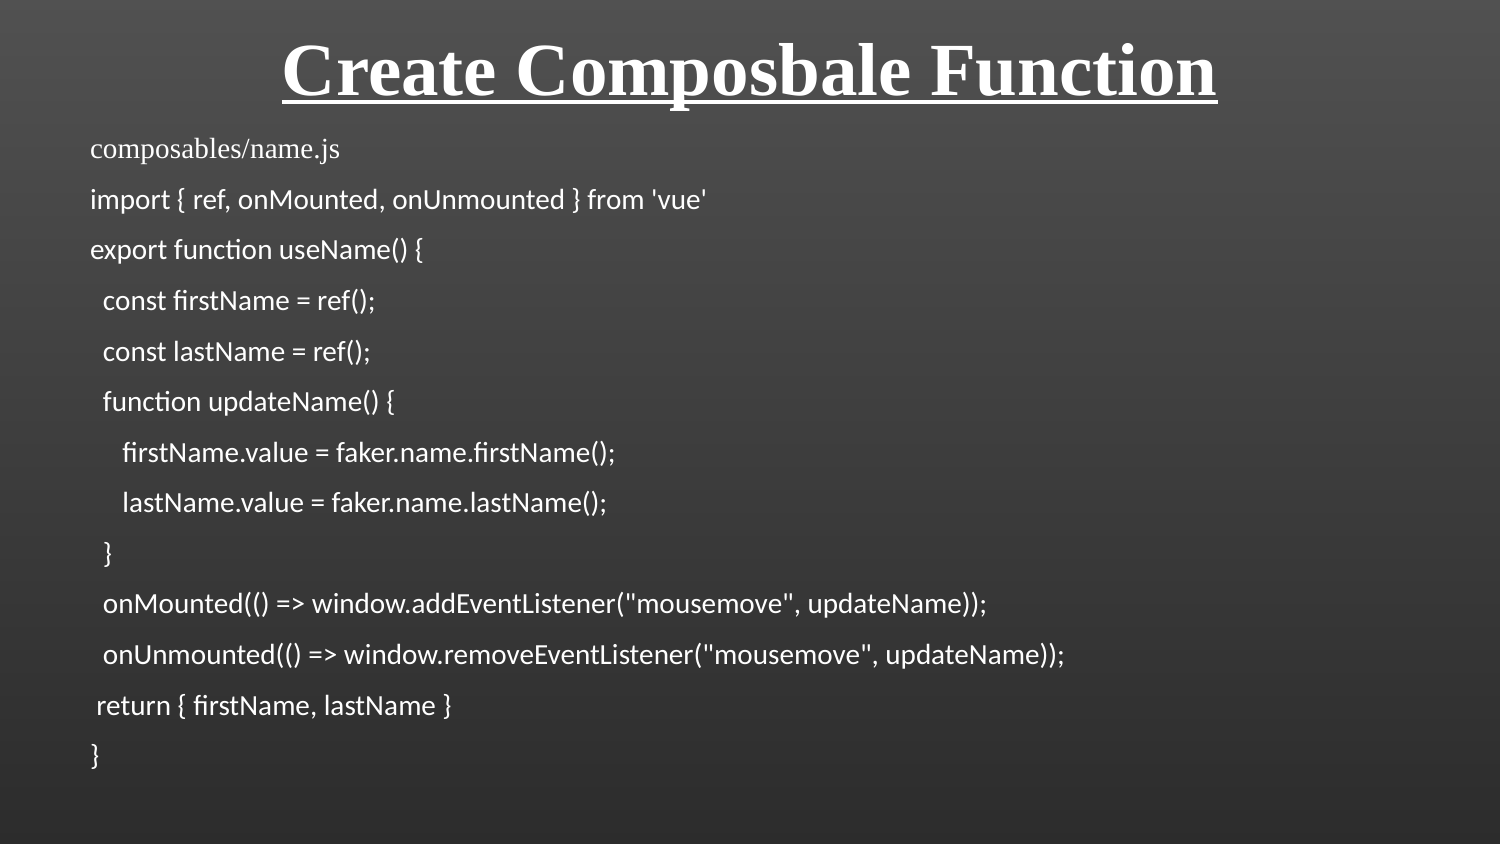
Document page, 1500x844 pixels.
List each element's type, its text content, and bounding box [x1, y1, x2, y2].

list composables/name.js import { ref, onMounted, onUnmounted } from 'vue' export function useName() { const firstName = ref(); const lastName = ref(); function updateName() { firstName.value = faker.name.firstName(); lastName.value = faker.name.lastName(); } onMounted(() => window.addEventListener("mousemove", updateName)); onUnmounted(() => window.removeEventListener("mousemove", updateName)); return { firstName, lastName } } [75, 122, 1425, 822]
text_box Create Composbale Function [74, 9, 1425, 122]
